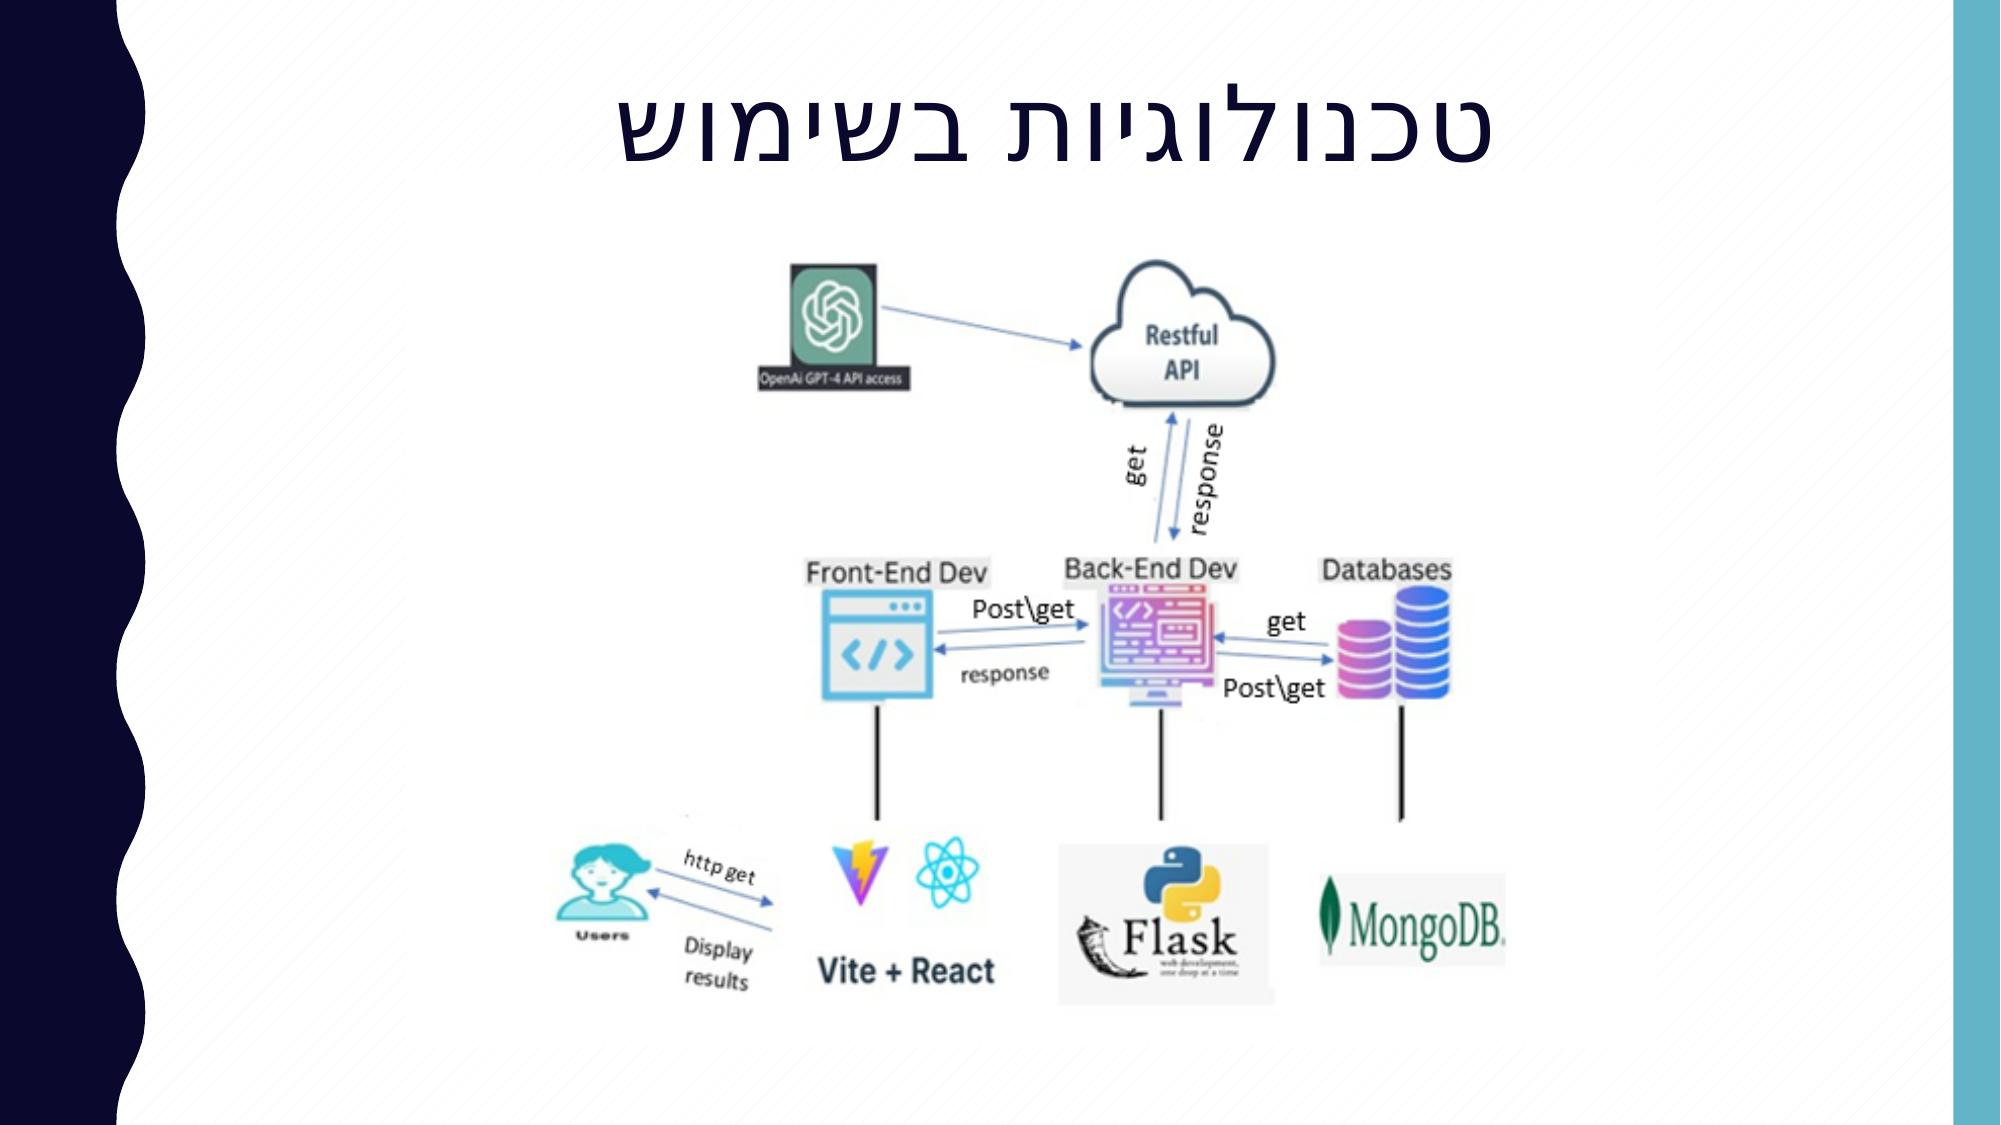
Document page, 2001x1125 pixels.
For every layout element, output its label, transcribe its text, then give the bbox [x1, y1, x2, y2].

title טכנולוגיות בשימוש [205, 62, 1875, 308]
picture [406, 171, 1656, 1046]
